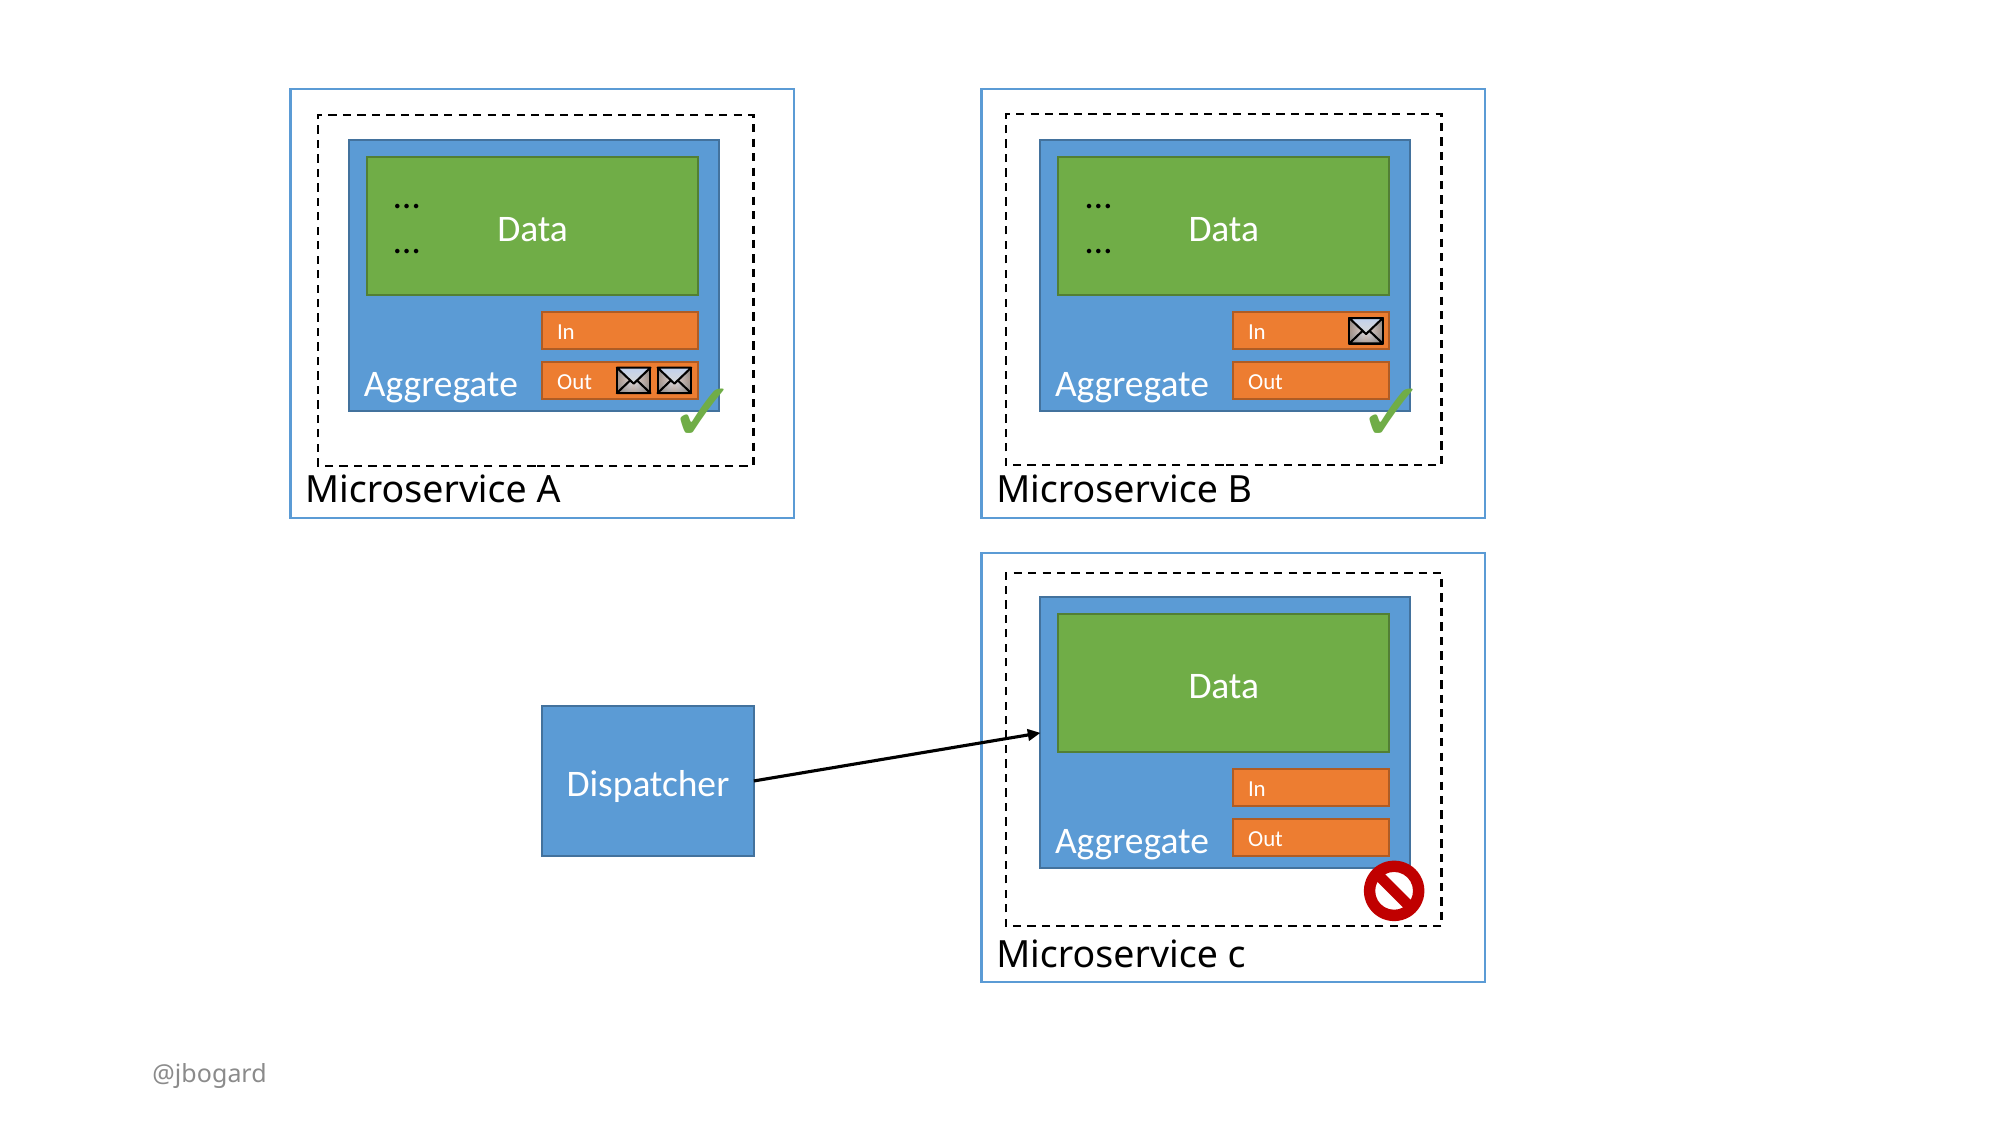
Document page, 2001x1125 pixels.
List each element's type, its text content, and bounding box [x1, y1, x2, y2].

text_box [1349, 318, 1383, 344]
text_box Microservice A [289, 88, 795, 519]
text_box Microservice c [980, 552, 1486, 983]
text_box Microservice B [980, 88, 1486, 519]
text_box ✓ [1005, 113, 1443, 466]
text_box ✓ [317, 114, 755, 467]
text_box [1005, 572, 1443, 927]
slide_number @jbogard [137, 1042, 588, 1103]
text_box [1362, 859, 1426, 923]
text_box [657, 367, 692, 394]
text_box Dispatcher [541, 705, 755, 857]
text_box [753, 732, 1041, 781]
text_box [616, 367, 651, 394]
